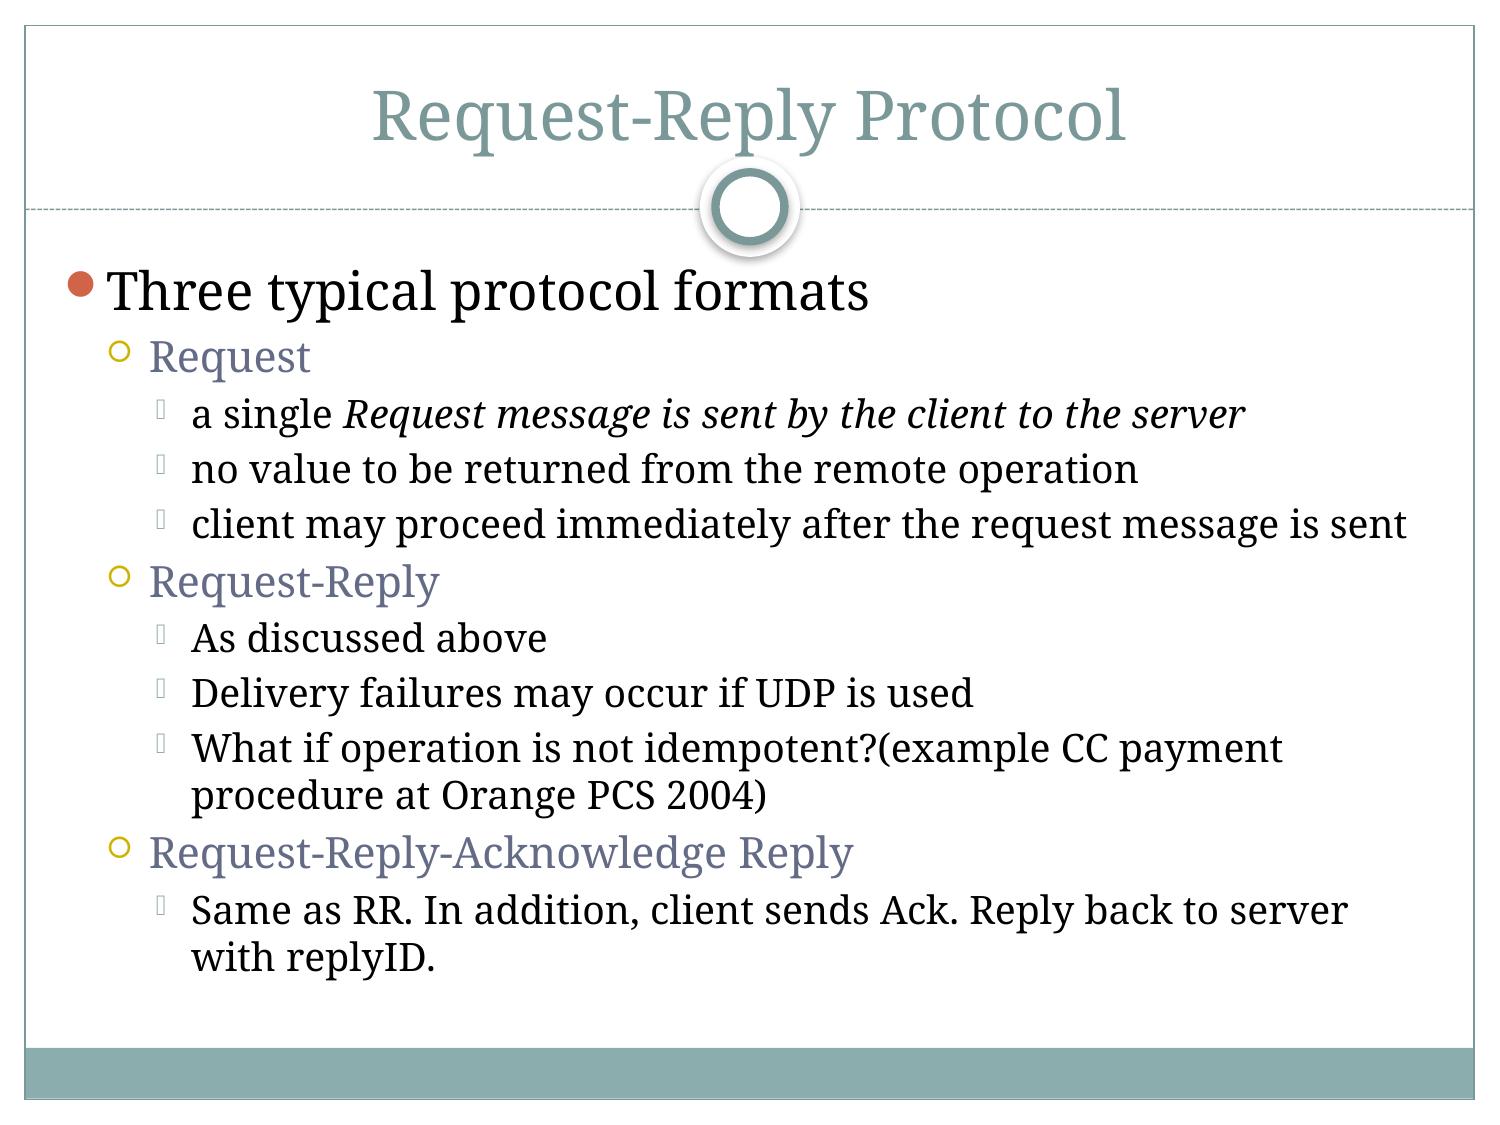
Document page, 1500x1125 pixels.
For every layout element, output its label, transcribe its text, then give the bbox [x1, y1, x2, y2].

title Request-Reply Protocol [49, 37, 1450, 162]
list Three typical protocol formats Request a single Request message is sent by the client to the server no value to be returned from the remote operation client may proceed immediately after the request message is sent Request-Reply As discussed above Delivery failures may occur if UDP is used What if operation is not idempotent?(example CC payment procedure at Orange PCS 2004) Request-Reply-Acknowledge Reply Same as RR. In addition, client sends Ack. Reply back to server with replyID. [49, 250, 1445, 1001]
